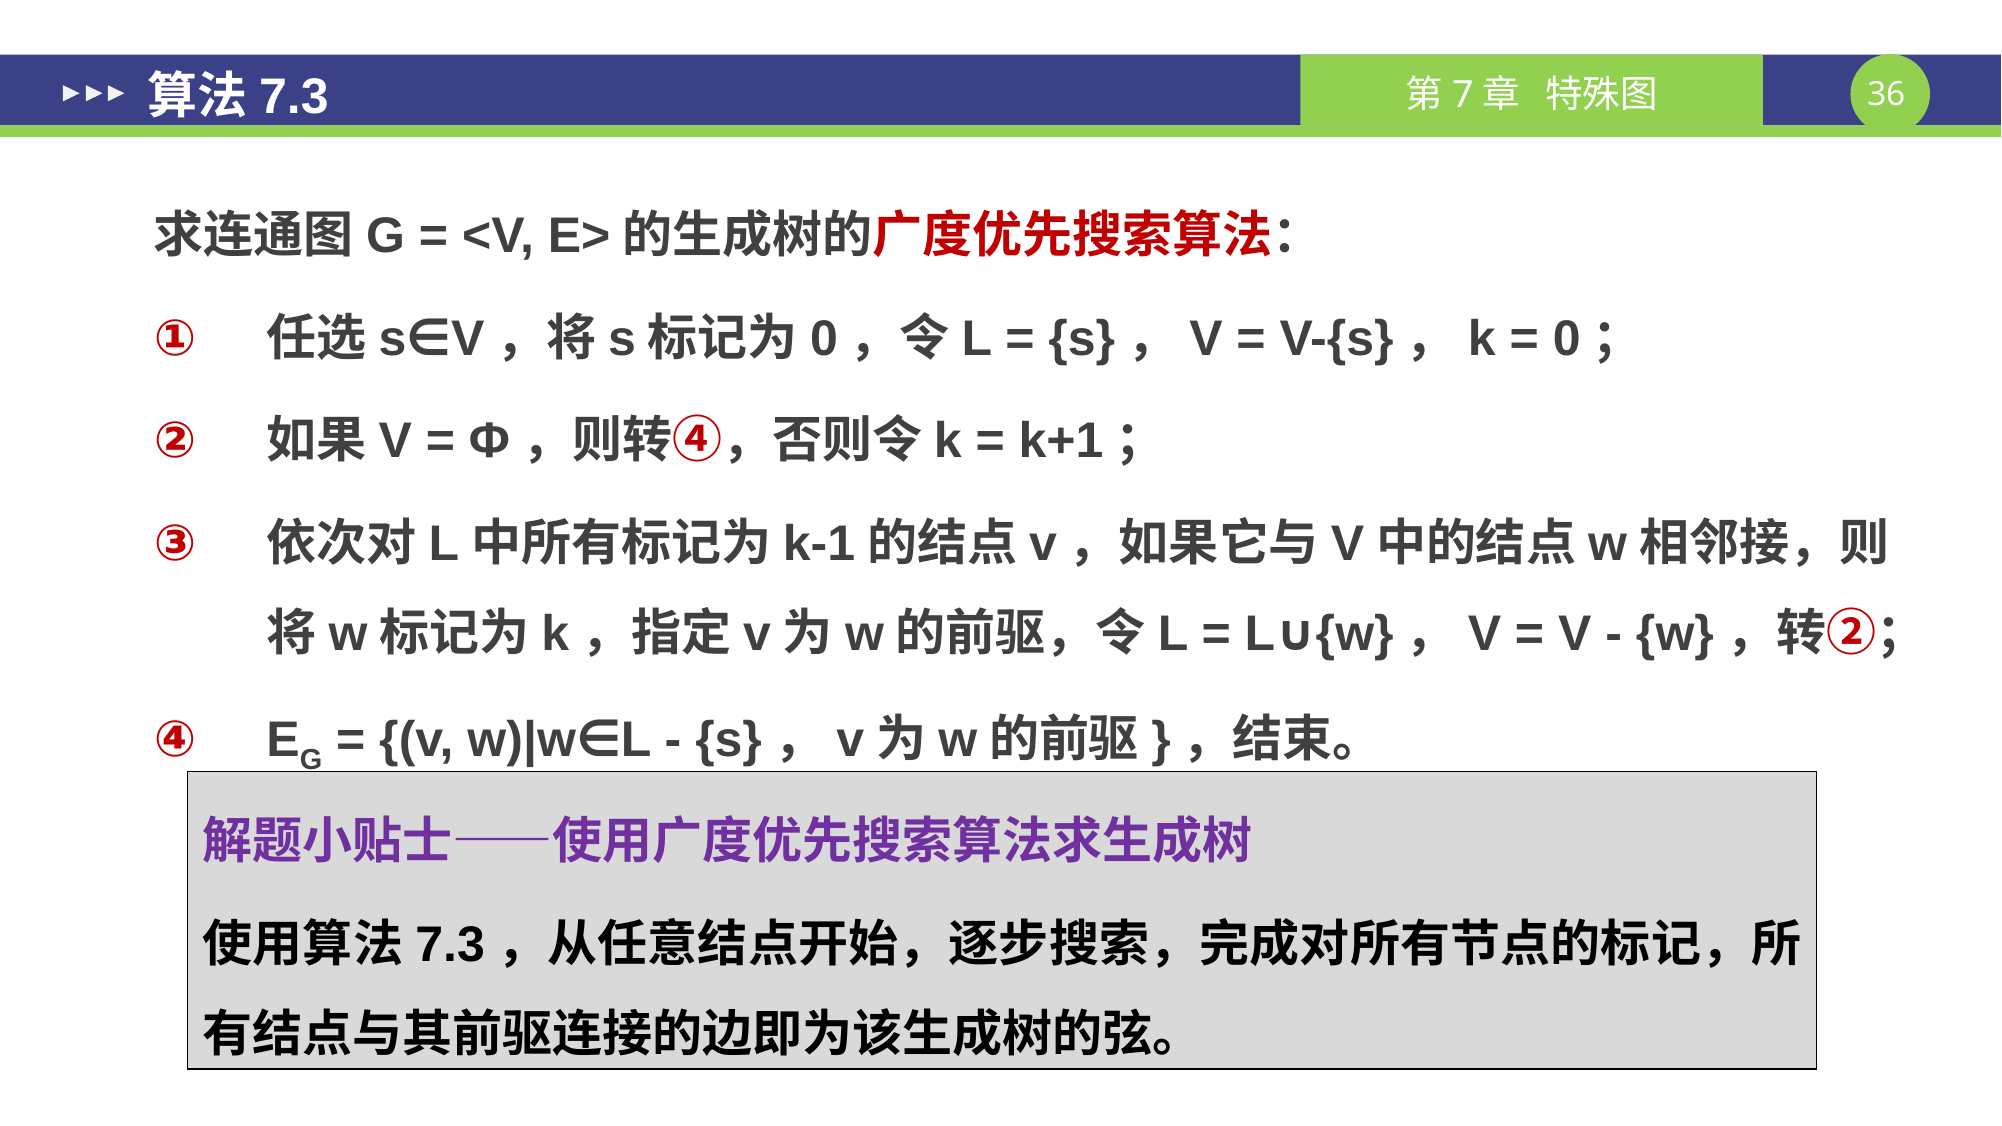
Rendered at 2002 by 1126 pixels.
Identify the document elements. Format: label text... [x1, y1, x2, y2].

list 求连通图G = <V, E>的生成树的广度优先搜索算法： 任选s∈V，将s标记为0，令L = {s}，V = V-{s}，k = 0； 如果V = Φ，则转④，否则令k = k+1； 依次对L中所有标记为k-1的结点v，如果它与V中的结点w相邻接，则将w标记为k，指定v为w的前驱，令L = L∪{w}，V = V - {w}，转②； EG = {(v, w)|w∈L - {s}，v为w的前驱}，结束。 [133, 162, 1942, 811]
text_box 解题小贴士——使用广度优先搜索算法求生成树 使用算法7.3，从任意结点开始，逐步搜索，完成对所有节点的标记，所有结点与其前驱连接的边即为该生成树的弦。 [187, 771, 1817, 1069]
title 算法7.3 [127, 57, 1003, 129]
